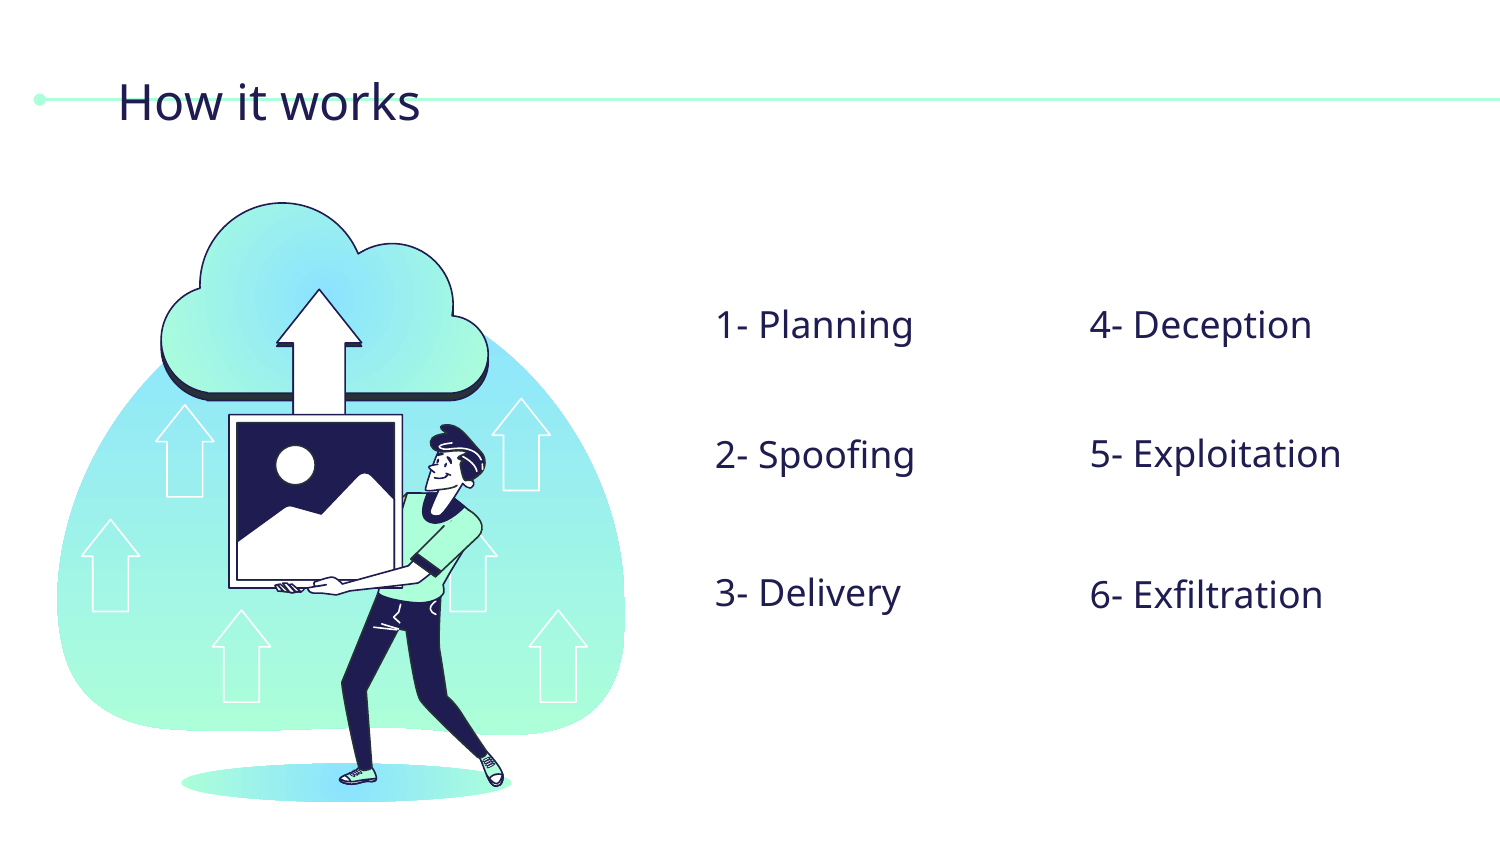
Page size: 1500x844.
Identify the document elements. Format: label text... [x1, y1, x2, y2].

text_box 2- Spoofing [700, 423, 936, 491]
title 3- Delivery [700, 560, 936, 629]
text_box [48, 201, 631, 803]
title 1- Planning [700, 293, 939, 362]
text_box 5- Exploitation [1074, 422, 1365, 491]
title How it works [102, 55, 775, 144]
text_box 4- Deception [1074, 293, 1346, 362]
text_box 6- Exfiltration [1074, 562, 1349, 631]
